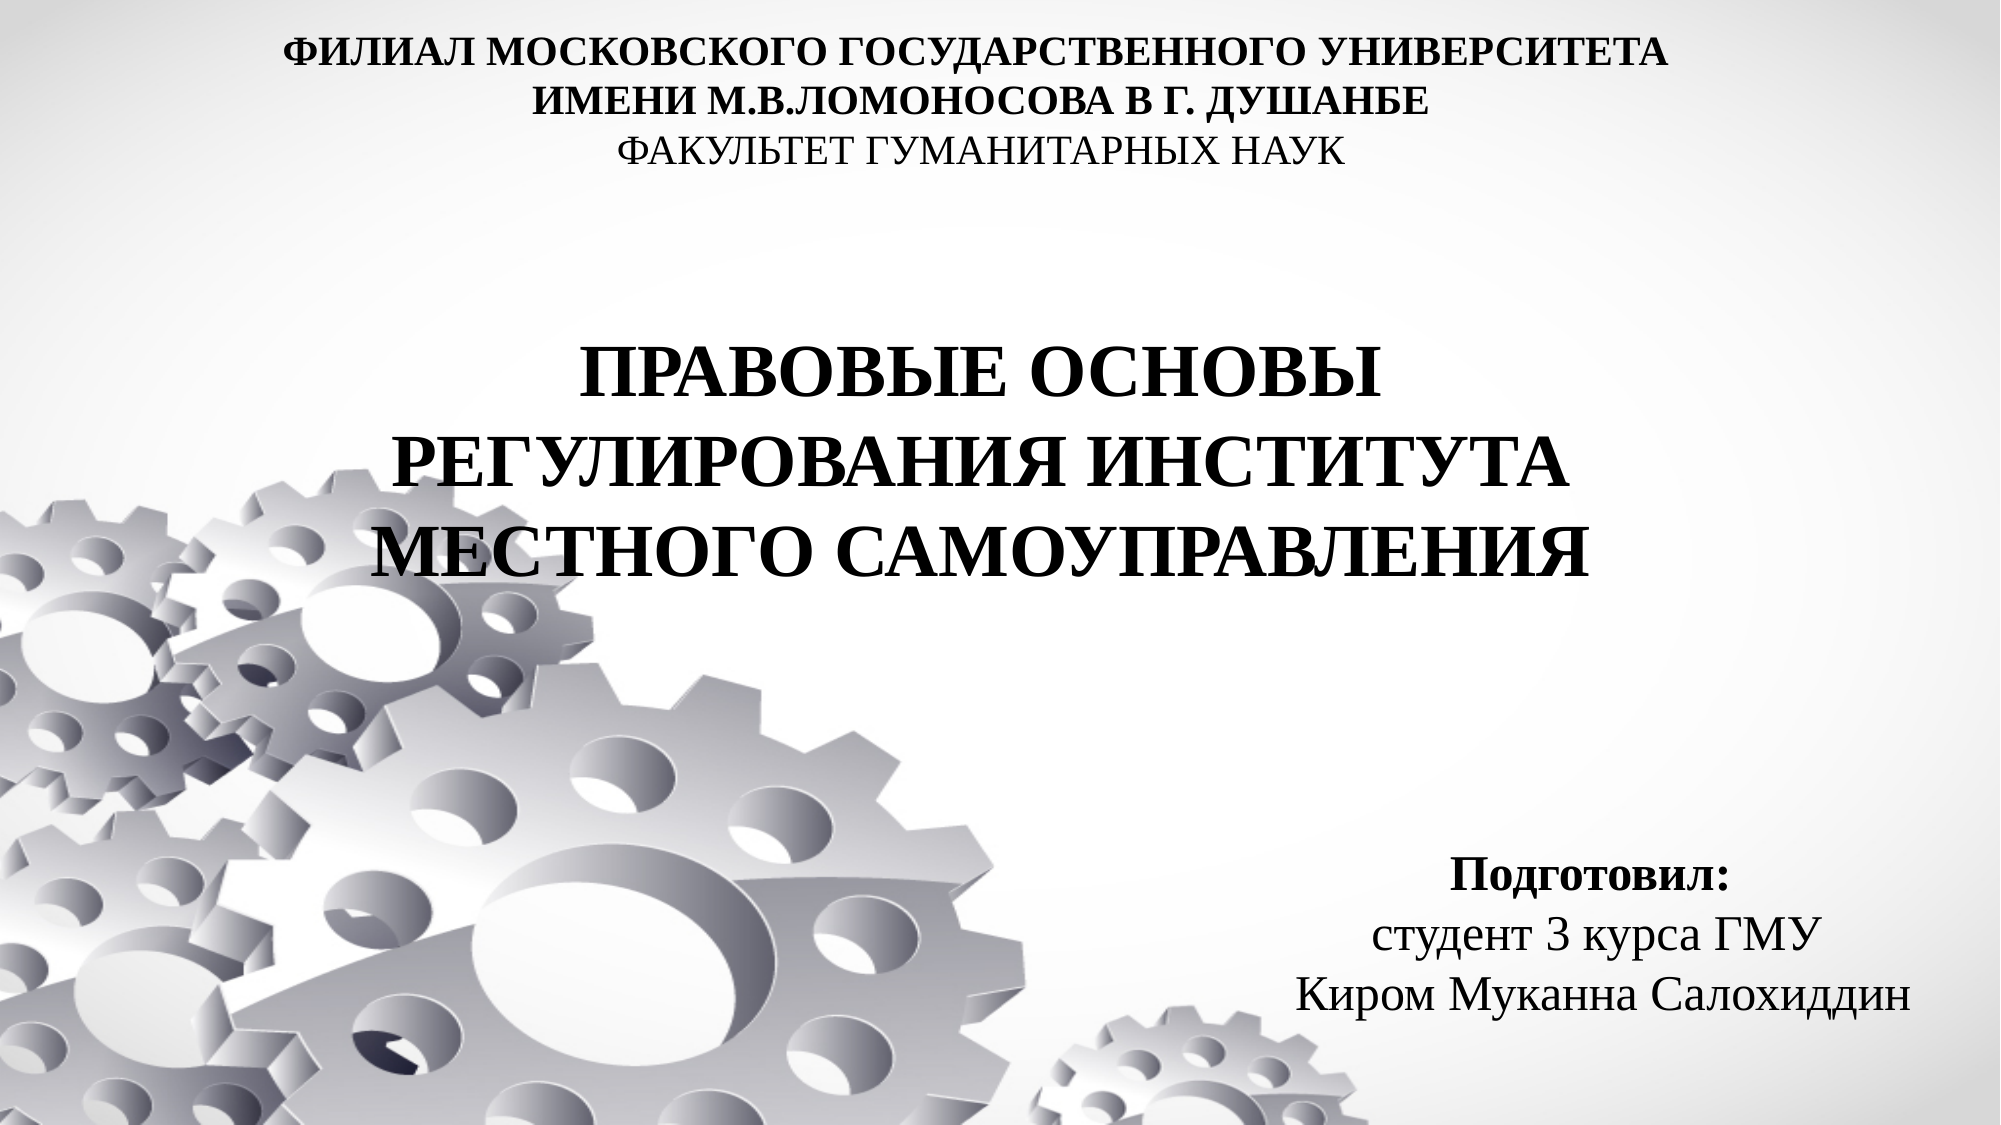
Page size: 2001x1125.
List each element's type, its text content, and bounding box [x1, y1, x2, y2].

picture [0, 0, 2000, 1125]
text_box ФИЛИАЛ МОСКОВСКОГО ГОСУДАРСТВЕННОГО УНИВЕРСИТЕТА ИМЕНИ М.В.ЛОМОНОСОВА В Г. ДУШАНБЕ ФАКУЛЬТЕТ ГУМАНИТАРНЫХ НАУК [230, 36, 1732, 210]
text_box Подготовил: студент 3 курса ГМУ Киром Муканна Салохиддин [1218, 832, 1988, 1093]
text_box ПРАВОВЫЕ ОСНОВЫ РЕГУЛИРОВАНИЯ ИНСТИТУТА МЕСТНОГО САМОУПРАВЛЕНИЯ [345, 314, 1617, 951]
